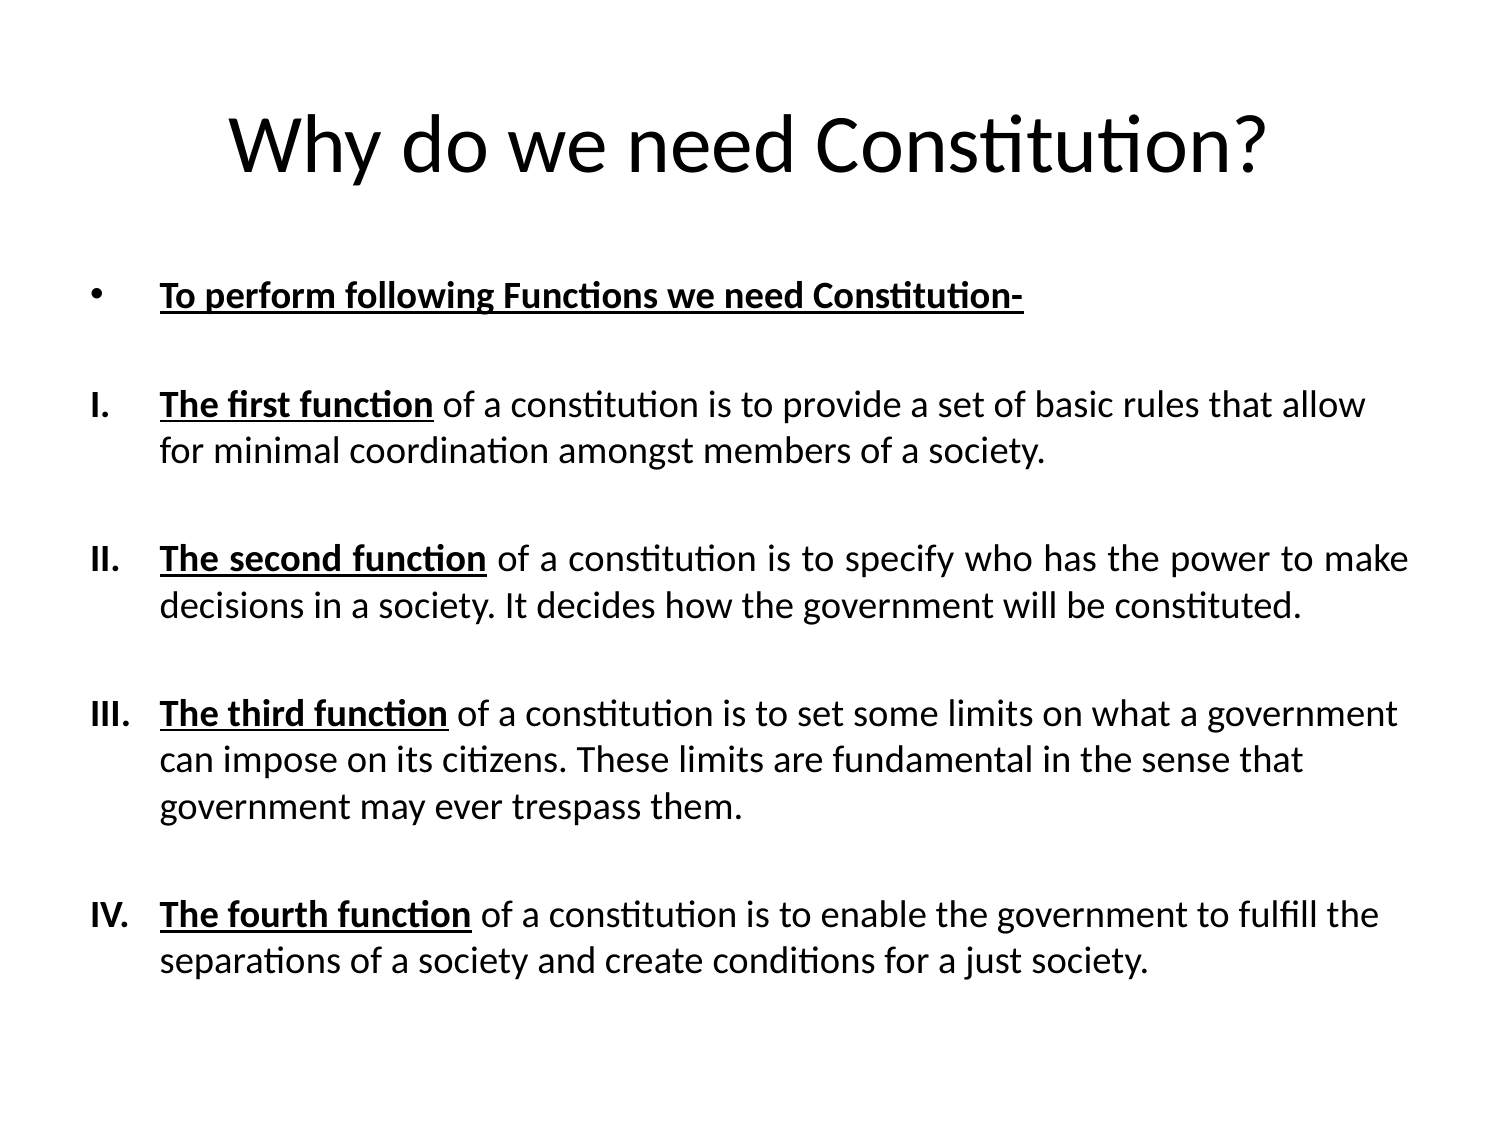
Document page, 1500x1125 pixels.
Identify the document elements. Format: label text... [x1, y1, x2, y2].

list To perform following Functions we need Constitution- The first function of a constitution is to provide a set of basic rules that allow for minimal coordination amongst members of a society. The second function of a constitution is to specify who has the power to make decisions in a society. It decides how the government will be constituted. The third function of a constitution is to set some limits on what a government can impose on its citizens. These limits are fundamental in the sense that government may ever trespass them. The fourth function of a constitution is to enable the government to fulfill the separations of a society and create conditions for a just society. [75, 262, 1425, 1005]
title Why do we need Constitution? [75, 45, 1425, 233]
